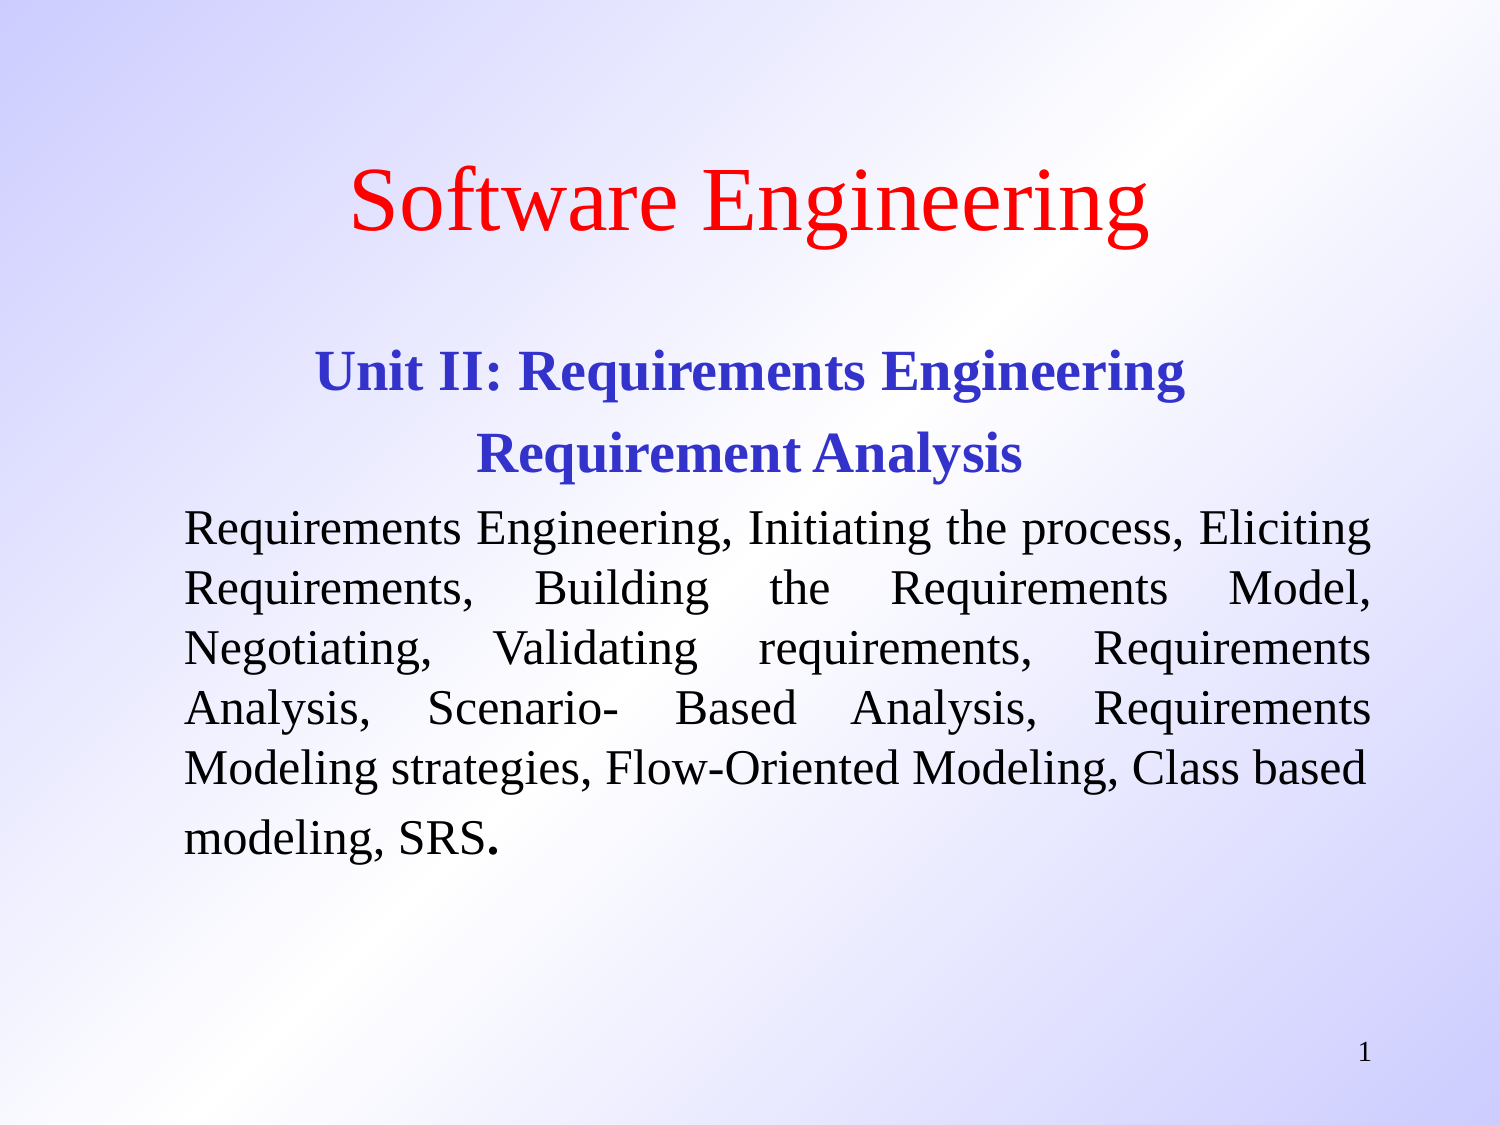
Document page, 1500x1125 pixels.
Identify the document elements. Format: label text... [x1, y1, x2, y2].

list Unit II: Requirements Engineering Requirement Analysis Requirements Engineering, Initiating the process, Eliciting Requirements, Building the Requirements Model, Negotiating, Validating requirements, Requirements Analysis, Scenario- Based Analysis, Requirements Modeling strategies, Flow-Oriented Modeling, Class based modeling, SRS. [112, 324, 1388, 1001]
slide_number 1 [1074, 1024, 1388, 1101]
title Software Engineering [112, 99, 1388, 288]
